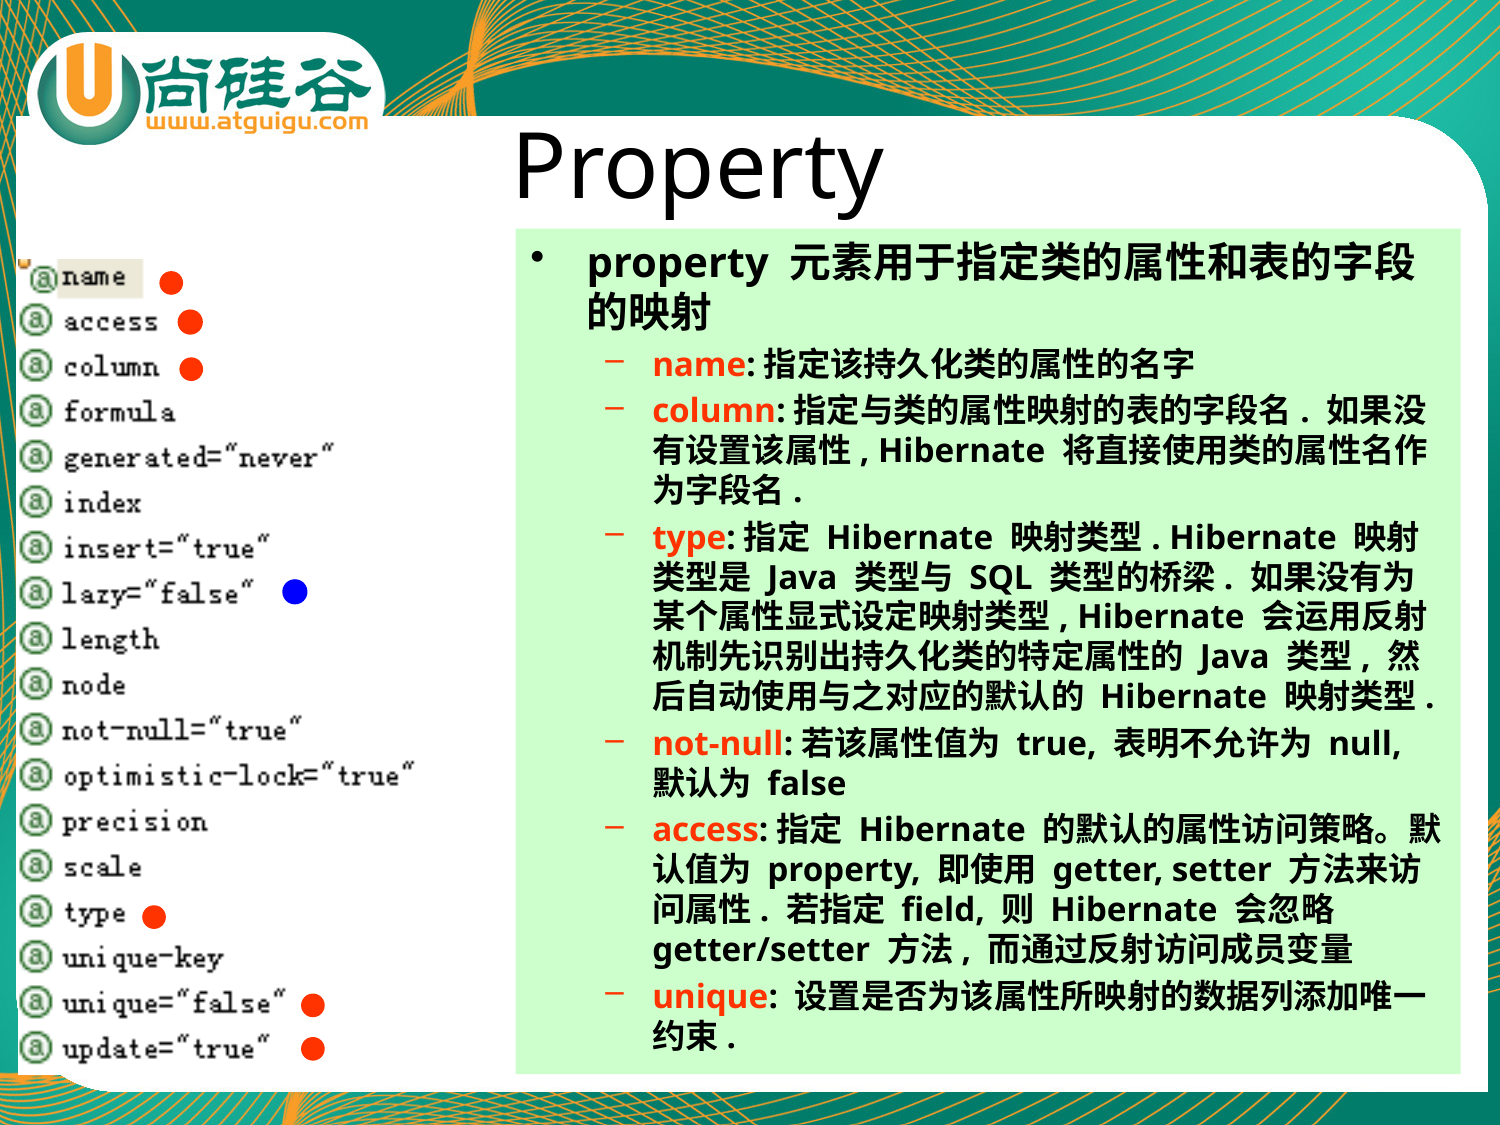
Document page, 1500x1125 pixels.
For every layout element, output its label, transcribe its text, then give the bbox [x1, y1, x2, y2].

picture [0, 0, 1500, 1125]
title Property [60, 67, 1336, 256]
text_box property 元素用于指定类的属性和表的字段的映射 name:指定该持久化类的属性的名字 column:指定与类的属性映射的表的字段名. 如果没有设置该属性, Hibernate 将直接使用类的属性名作为字段名. type:指定 Hibernate 映射类型. Hibernate 映射类型是 Java 类型与 SQL 类型的桥梁. 如果没有为某个属性显式设定映射类型, Hibernate 会运用反射机制先识别出持久化类的特定属性的 Java 类型, 然后自动使用与之对应的默认的 Hibernate 映射类型. not-null:若该属性值为 true, 表明不允许为 null, 默认为 false access:指定 Hibernate 的默认的属性访问策略。默认值为 property, 即使用 getter, setter 方法来访问属性. 若指定 field, 则 Hibernate 会忽略 getter/setter 方法, 而通过反射访问成员变量 unique: 设置是否为该属性所映射的数据列添加唯一约束. [515, 228, 1461, 1075]
